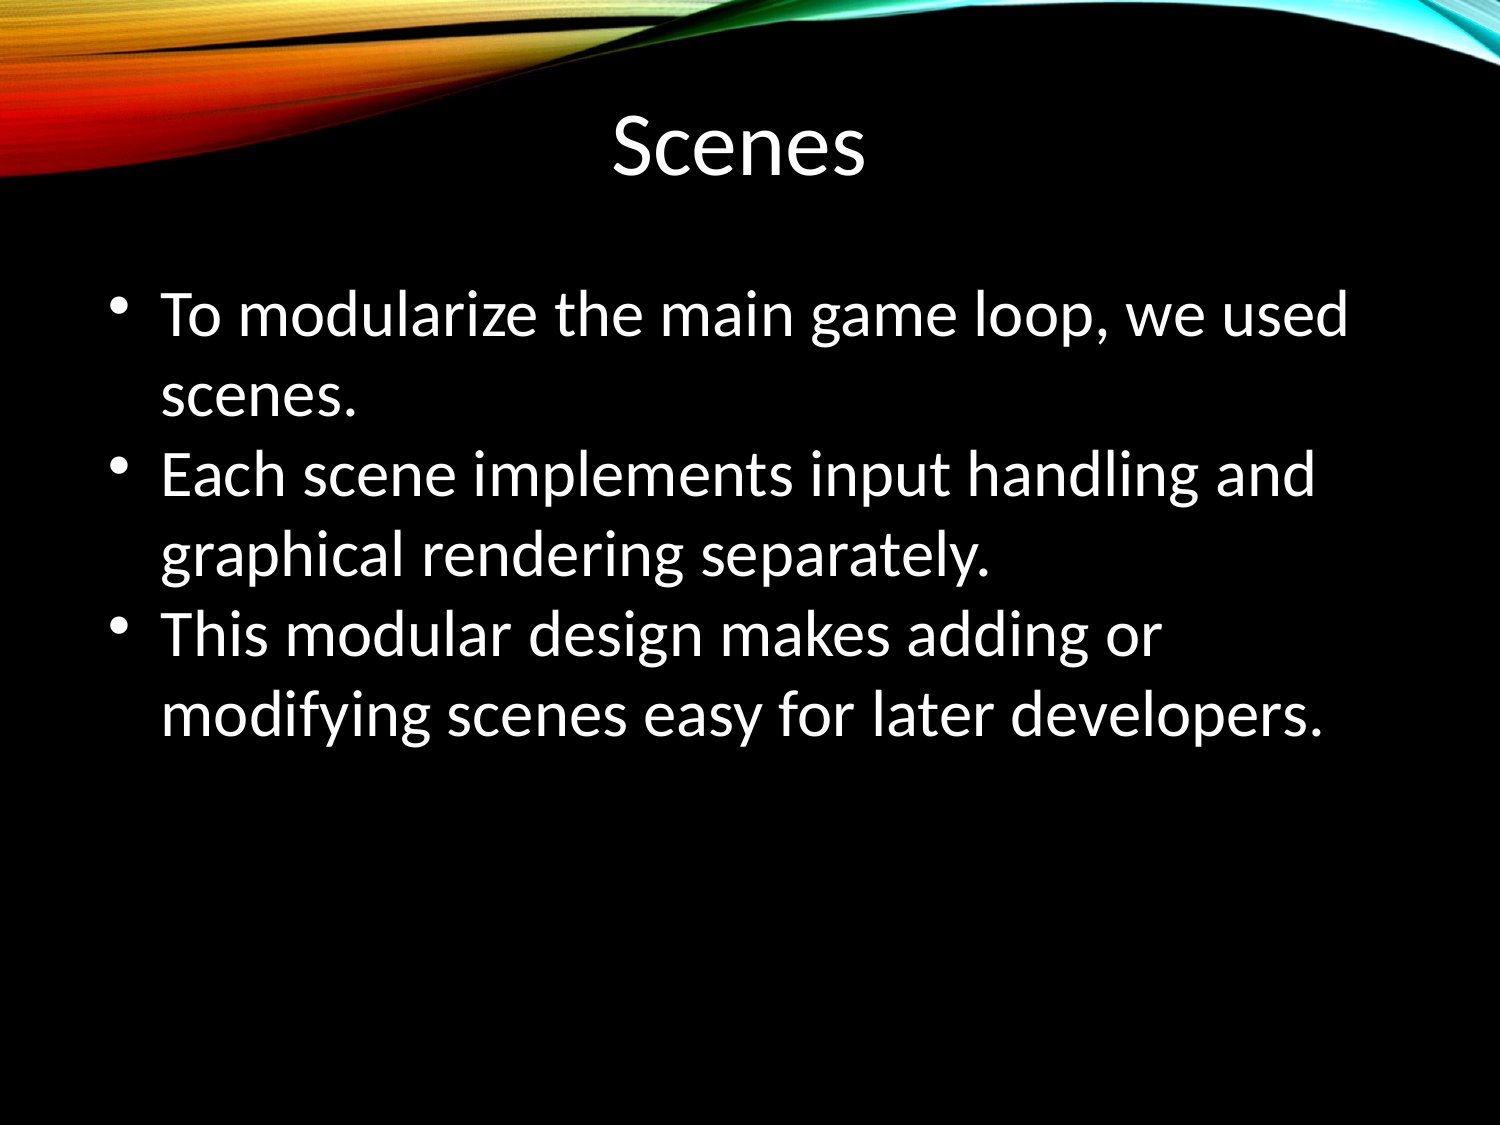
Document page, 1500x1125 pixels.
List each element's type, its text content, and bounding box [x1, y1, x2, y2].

picture [0, 0, 1500, 178]
text_box To modularize the main game loop, we used scenes. Each scene implements input handling and graphical rendering separately. This modular design makes adding or modifying scenes easy for later developers. [75, 262, 1425, 1005]
text_box Scenes [75, 45, 1425, 232]
